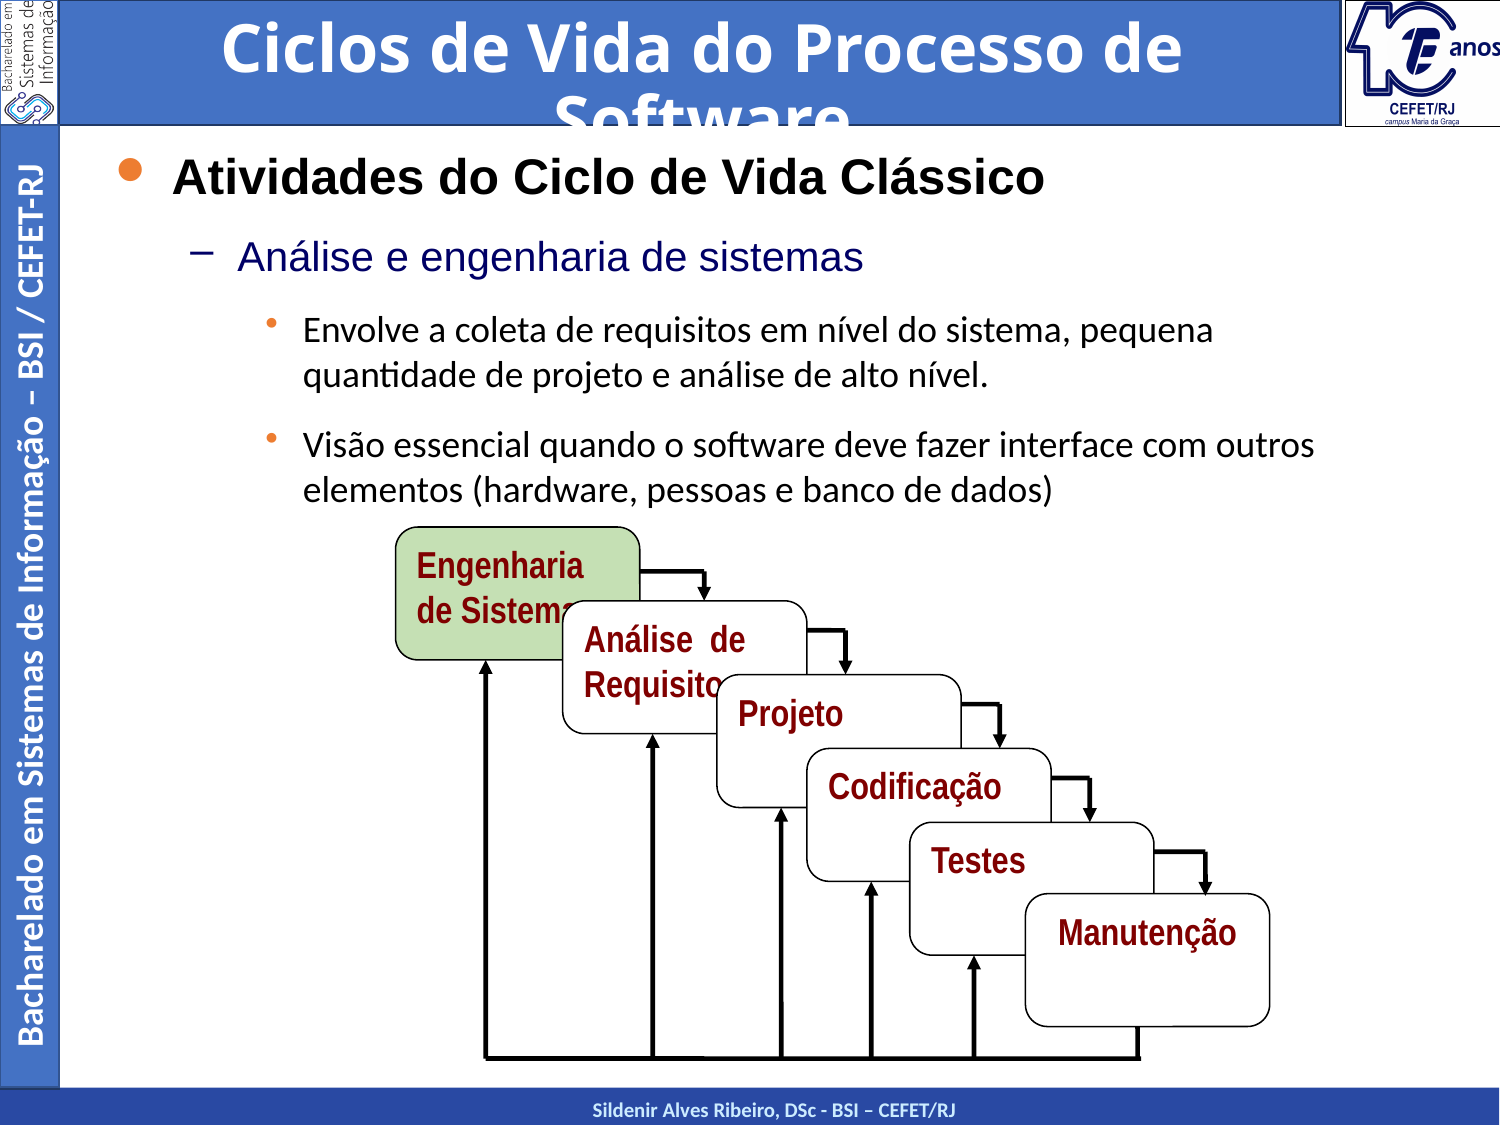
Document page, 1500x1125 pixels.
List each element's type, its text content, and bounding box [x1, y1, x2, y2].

picture [2, 1, 57, 124]
text_box Atividades do Ciclo de Vida Clássico Análise e engenharia de sistemas Envolve a coleta de requisitos em nível do sistema, pequena quantidade de projeto e análise de alto nível. Visão essencial quando o software deve fazer interface com outros elementos (hardware, pessoas e banco de dados) [100, 137, 1400, 528]
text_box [395, 527, 1270, 1059]
picture [1346, 1, 1500, 126]
title Ciclos de Vida do Processo de Software [64, 7, 1341, 121]
